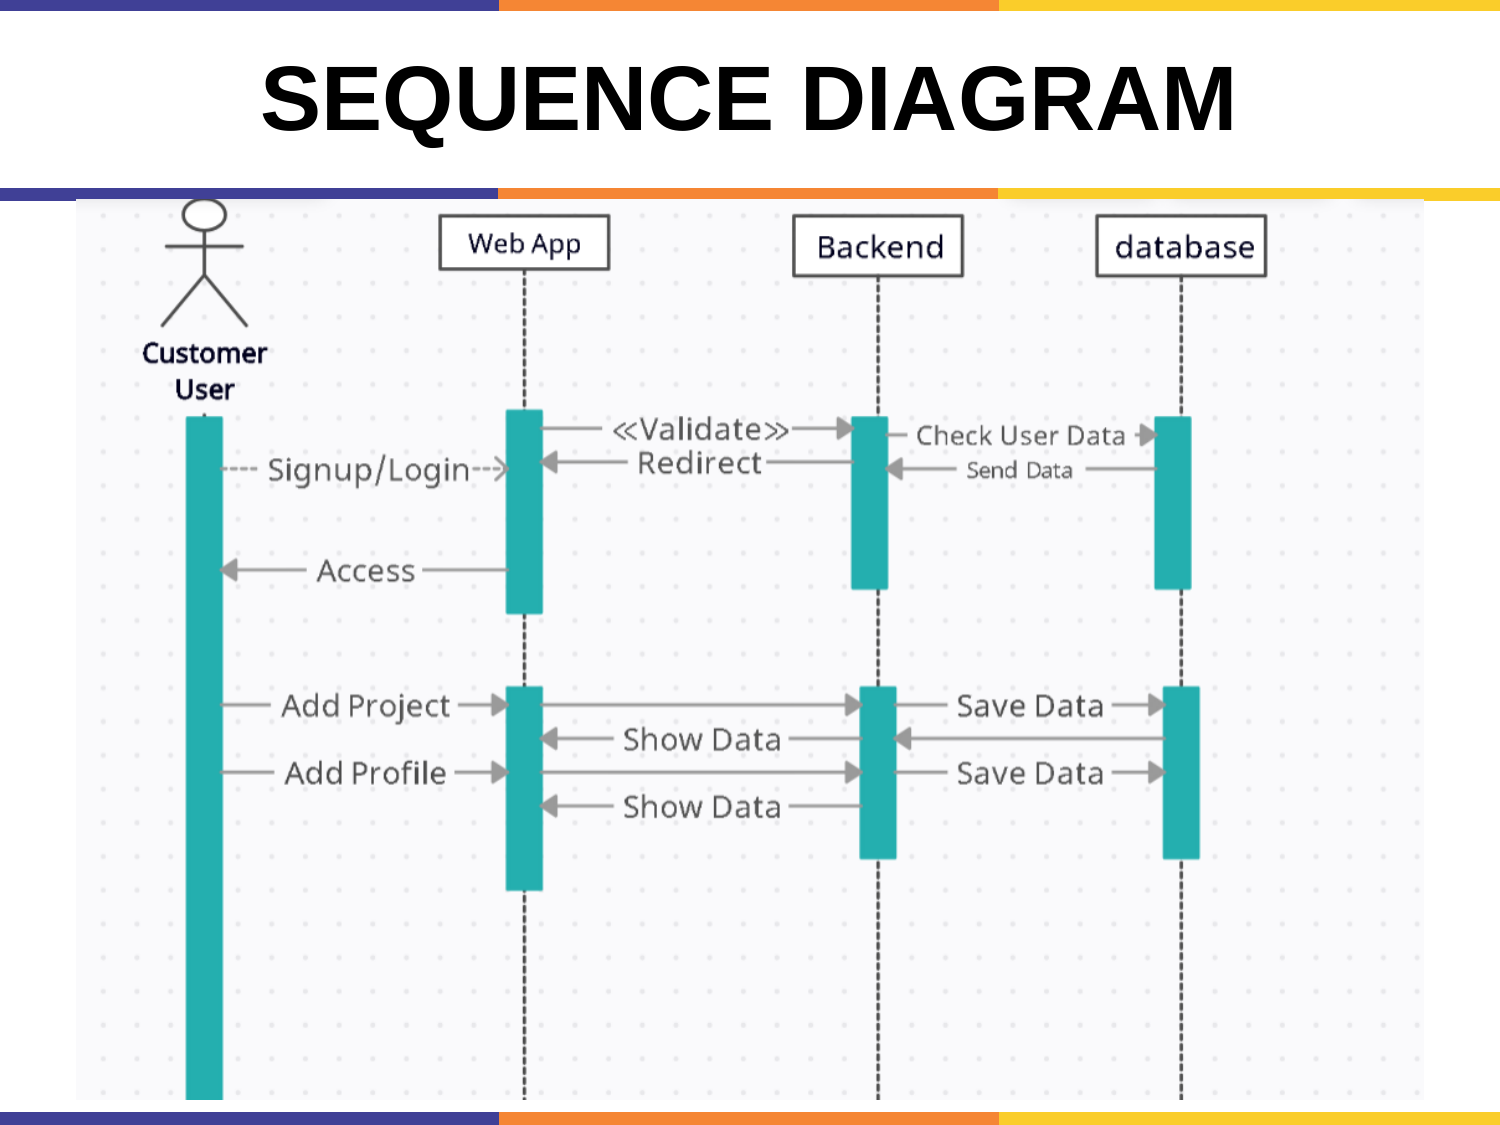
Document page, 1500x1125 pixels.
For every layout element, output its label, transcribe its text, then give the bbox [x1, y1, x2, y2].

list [76, 199, 1424, 1101]
title Sequence Diagram [0, 0, 1500, 188]
